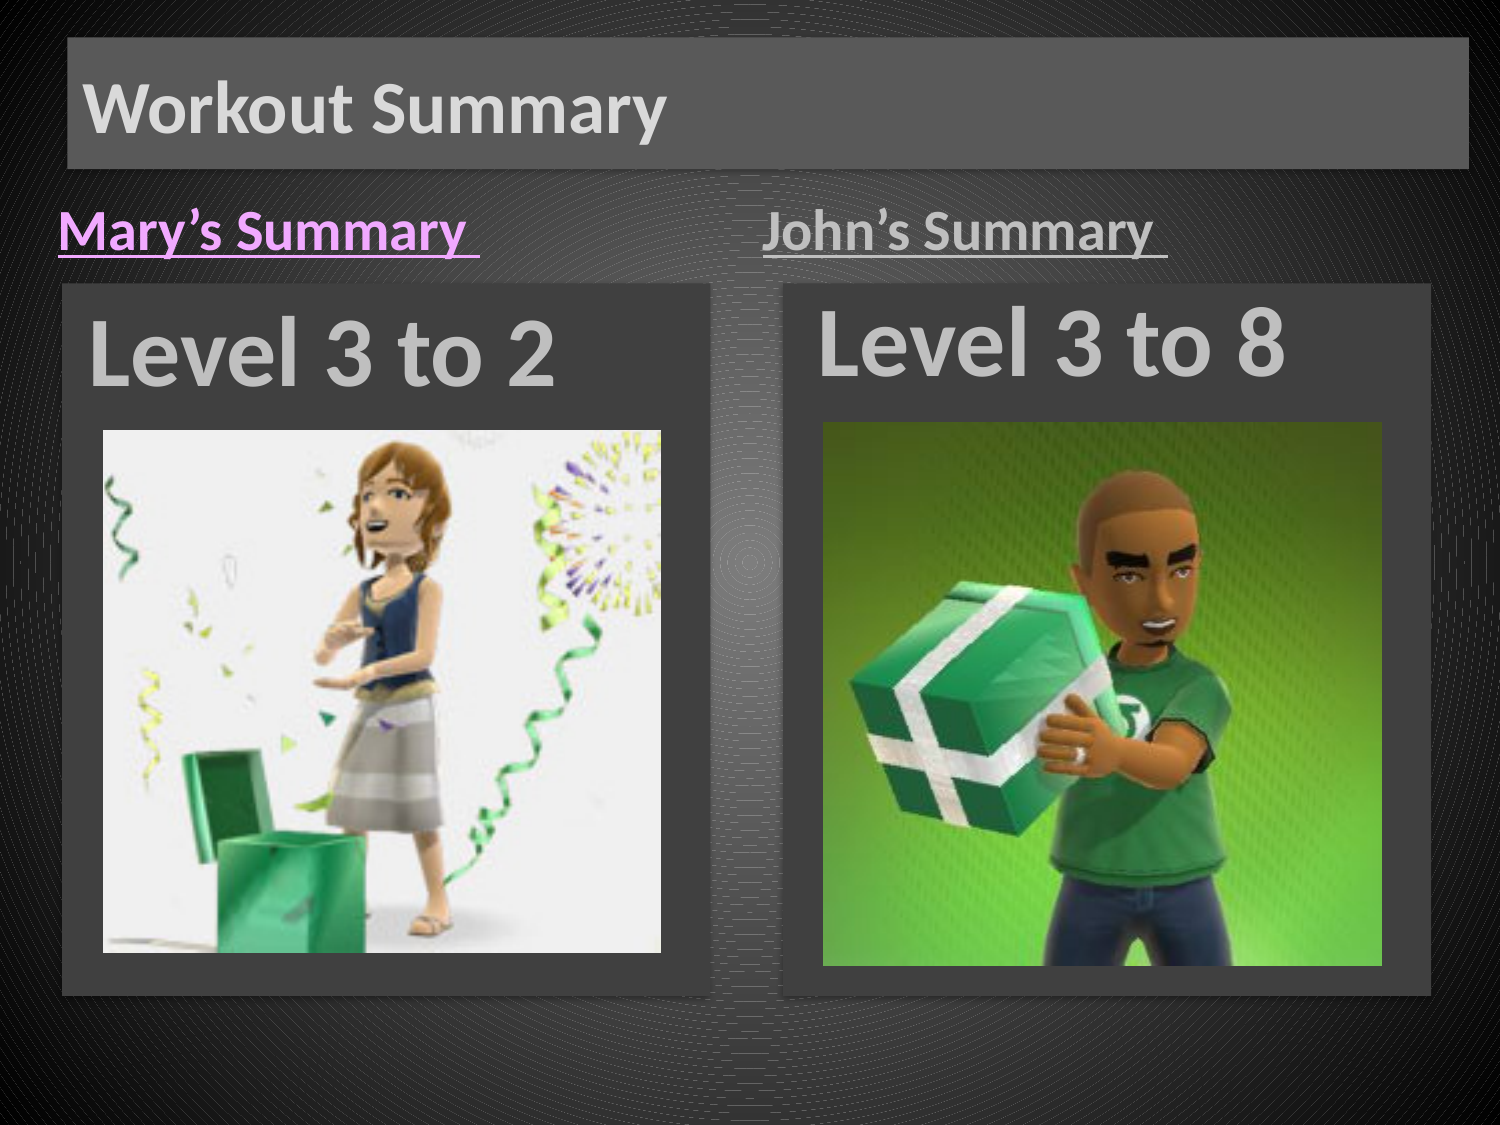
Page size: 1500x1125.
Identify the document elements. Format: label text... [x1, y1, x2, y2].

text_box Mary’s Summary [42, 185, 496, 270]
text_box [61, 283, 711, 997]
text_box Workout Summary [66, 37, 1470, 170]
text_box Level 3 to 2 [73, 279, 717, 414]
text_box [782, 283, 1432, 997]
picture [102, 430, 661, 953]
text_box Level 3 to 8 [802, 268, 1446, 404]
picture [823, 421, 1382, 966]
text_box John’s Summary [747, 185, 1183, 270]
